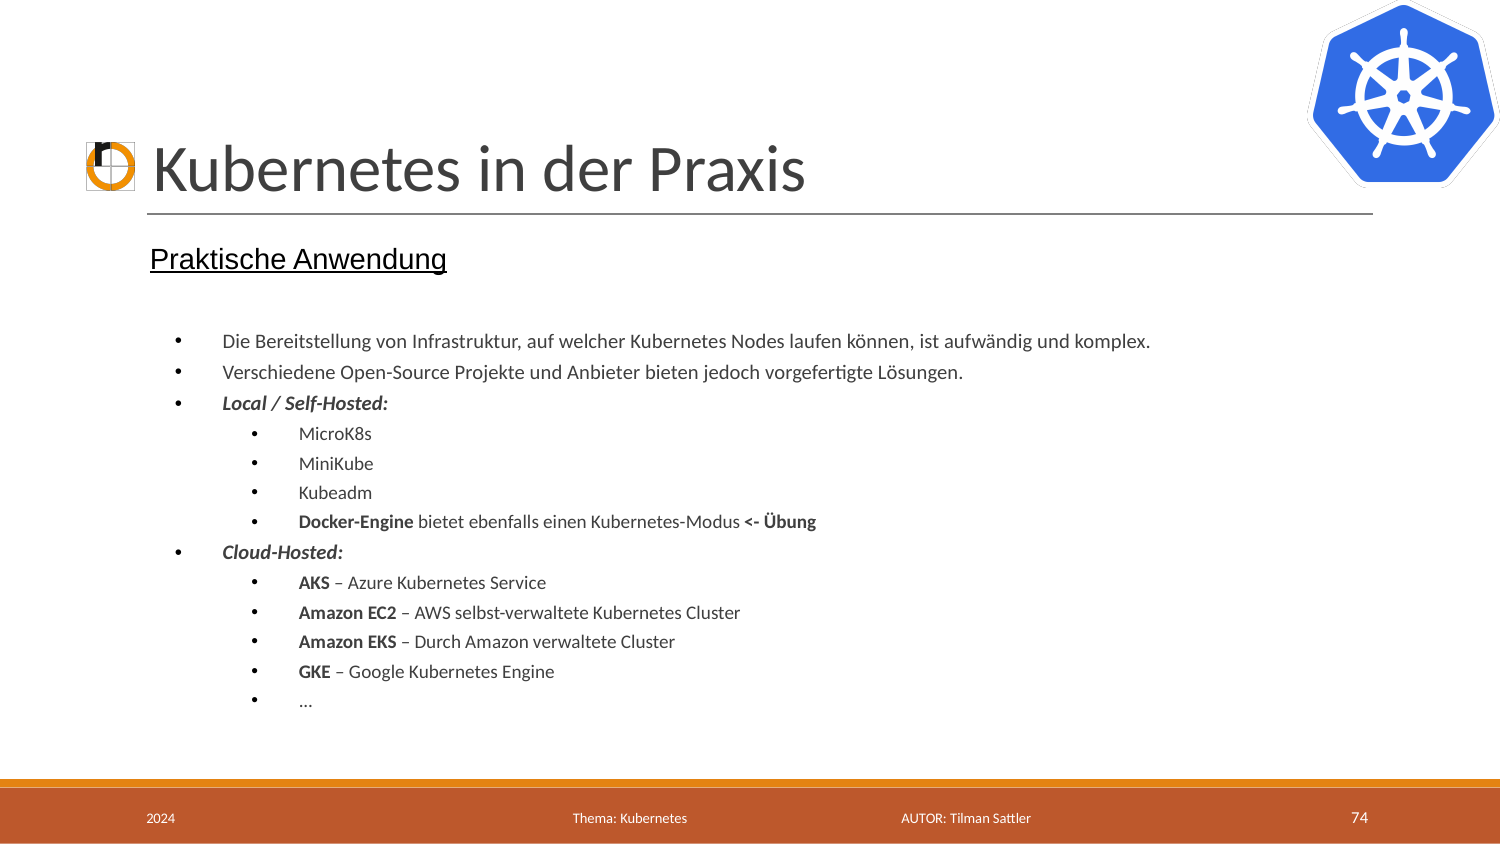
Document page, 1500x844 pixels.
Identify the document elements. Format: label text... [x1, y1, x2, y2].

text_box Praktische Anwendung [134, 233, 796, 283]
picture [83, 141, 136, 191]
title Kubernetes in der Praxis [141, 32, 1380, 211]
picture [1307, 0, 1500, 188]
slide_number 74 [1218, 794, 1380, 840]
footer Thema: Kubernetes AUTOR: Tilman Sattler [453, 794, 1152, 840]
slide_number 2024 [135, 794, 440, 840]
list Die Bereitstellung von Infrastruktur, auf welcher Kubernetes Nodes laufen können, ist aufwändig und komplex. Verschiedene Open-Source Projekte und Anbieter bieten jedoch vorgefertigte Lösungen. Local / Self-Hosted: MicroK8s MiniKube Kubeadm Docker-Engine bietet ebenfalls einen Kubernetes-Modus <- Übung Cloud-Hosted: AKS – Azure Kubernetes Service Amazon EC2 – AWS selbst-verwaltete Kubernetes Cluster Amazon EKS – Durch Amazon verwaltete Cluster GKE – Google Kubernetes Engine ... [135, 324, 1373, 723]
